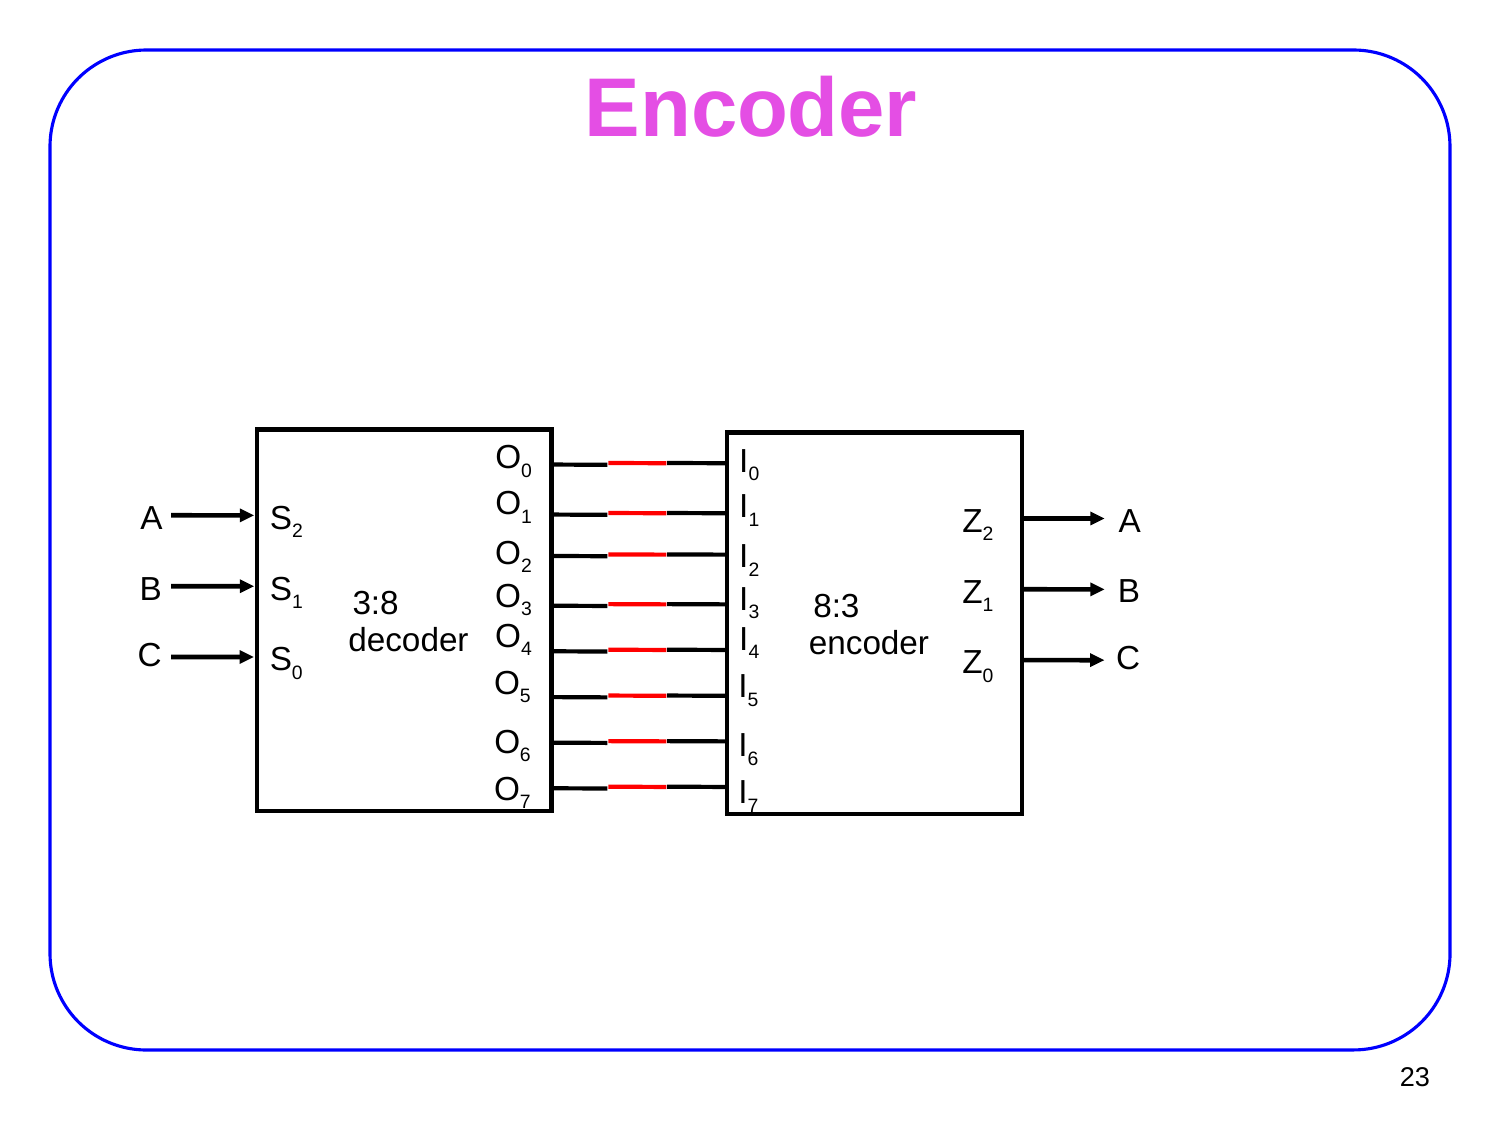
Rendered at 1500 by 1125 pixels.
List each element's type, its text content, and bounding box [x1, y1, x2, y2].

text_box I7 [738, 770, 786, 816]
text_box O7 [494, 767, 542, 813]
text_box [159, 432, 691, 927]
text_box B [139, 566, 172, 607]
text_box Z1 [962, 569, 1022, 616]
text_box C [1116, 635, 1150, 676]
text_box S0 [269, 637, 317, 683]
text_box I1 [739, 484, 769, 530]
text_box S2 [269, 495, 341, 542]
title Encoder [113, 66, 1389, 140]
text_box O2 [495, 531, 532, 573]
text_box [171, 509, 254, 522]
text_box [1021, 512, 1105, 525]
text_box S1 [269, 566, 329, 613]
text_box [808, 583, 939, 662]
text_box C [137, 632, 171, 673]
text_box Z0 [962, 640, 1010, 686]
text_box [727, 432, 1022, 815]
text_box Z2 [962, 498, 1034, 545]
text_box O4 [495, 614, 532, 660]
text_box [171, 650, 254, 664]
text_box [257, 429, 552, 812]
text_box A [140, 495, 171, 536]
text_box O3 [495, 573, 532, 614]
text_box [171, 580, 254, 593]
text_box A [1118, 498, 1149, 539]
text_box I6 [738, 723, 798, 769]
text_box I0 [739, 438, 769, 484]
text_box B [1117, 569, 1150, 610]
text_box O1 [495, 481, 542, 527]
text_box [1021, 653, 1105, 667]
text_box I5 [738, 664, 786, 710]
text_box [1022, 583, 1105, 596]
text_box I3 [739, 577, 760, 617]
slide_number 23 [1351, 1047, 1444, 1104]
text_box O5 [494, 661, 542, 707]
text_box O6 [494, 720, 554, 766]
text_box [348, 580, 479, 659]
text_box O0 [495, 435, 542, 481]
text_box I2 [739, 534, 760, 577]
text_box I4 [739, 617, 760, 663]
